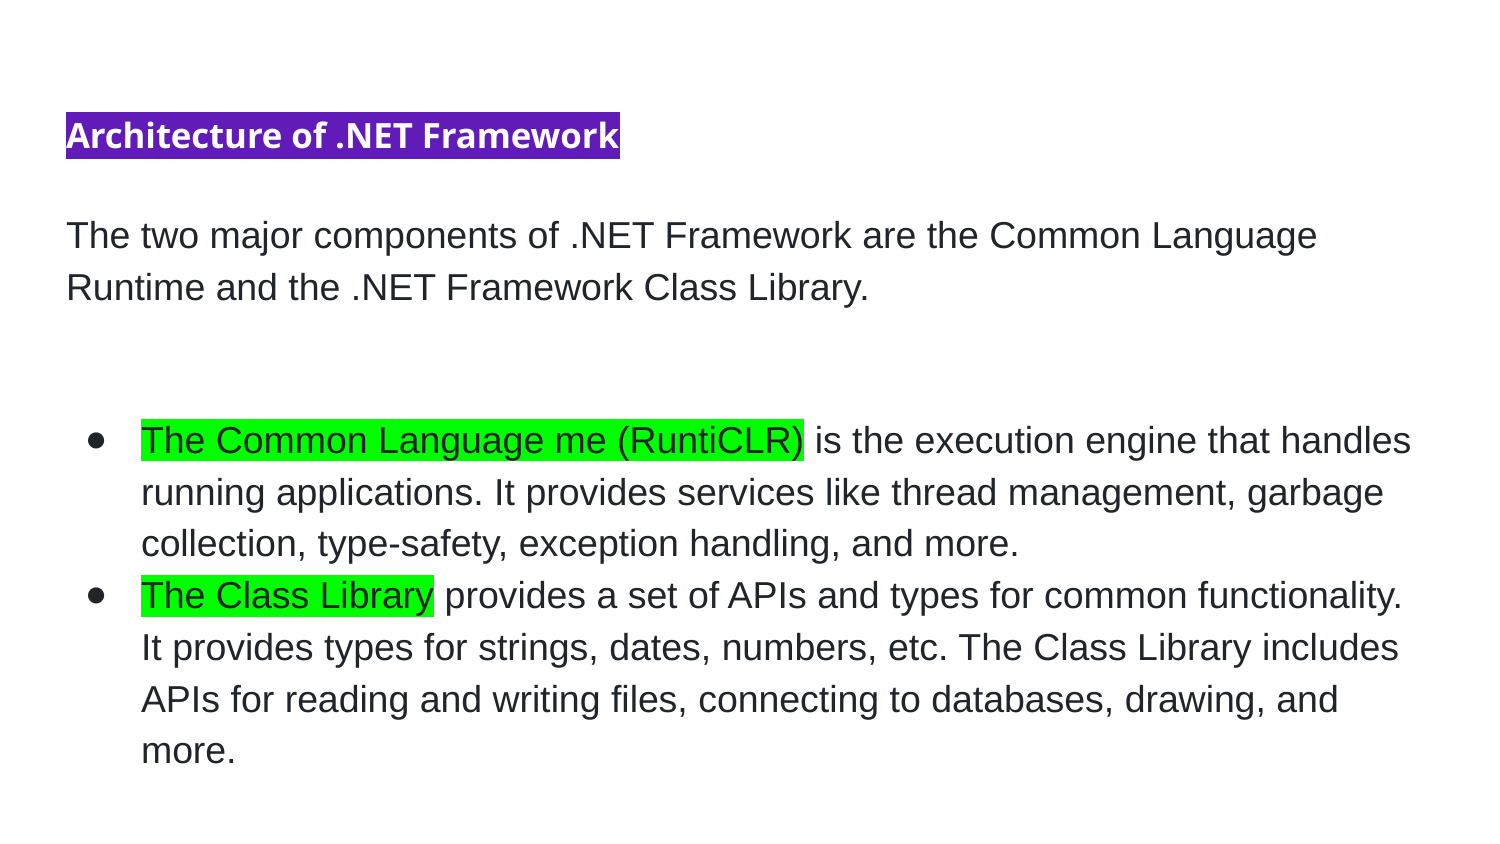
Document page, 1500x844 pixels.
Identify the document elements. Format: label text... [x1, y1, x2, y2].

title Architecture of .NET Framework [51, 72, 1449, 176]
list The two major components of .NET Framework are the Common Language Runtime and the .NET Framework Class Library. The Common Language me (RuntiCLR) is the execution engine that handles running applications. It provides services like thread management, garbage collection, type-safety, exception handling, and more. The Class Library provides a set of APIs and types for common functionality. It provides types for strings, dates, numbers, etc. The Class Library includes APIs for reading and writing files, connecting to databases, drawing, and more. [51, 189, 1449, 750]
